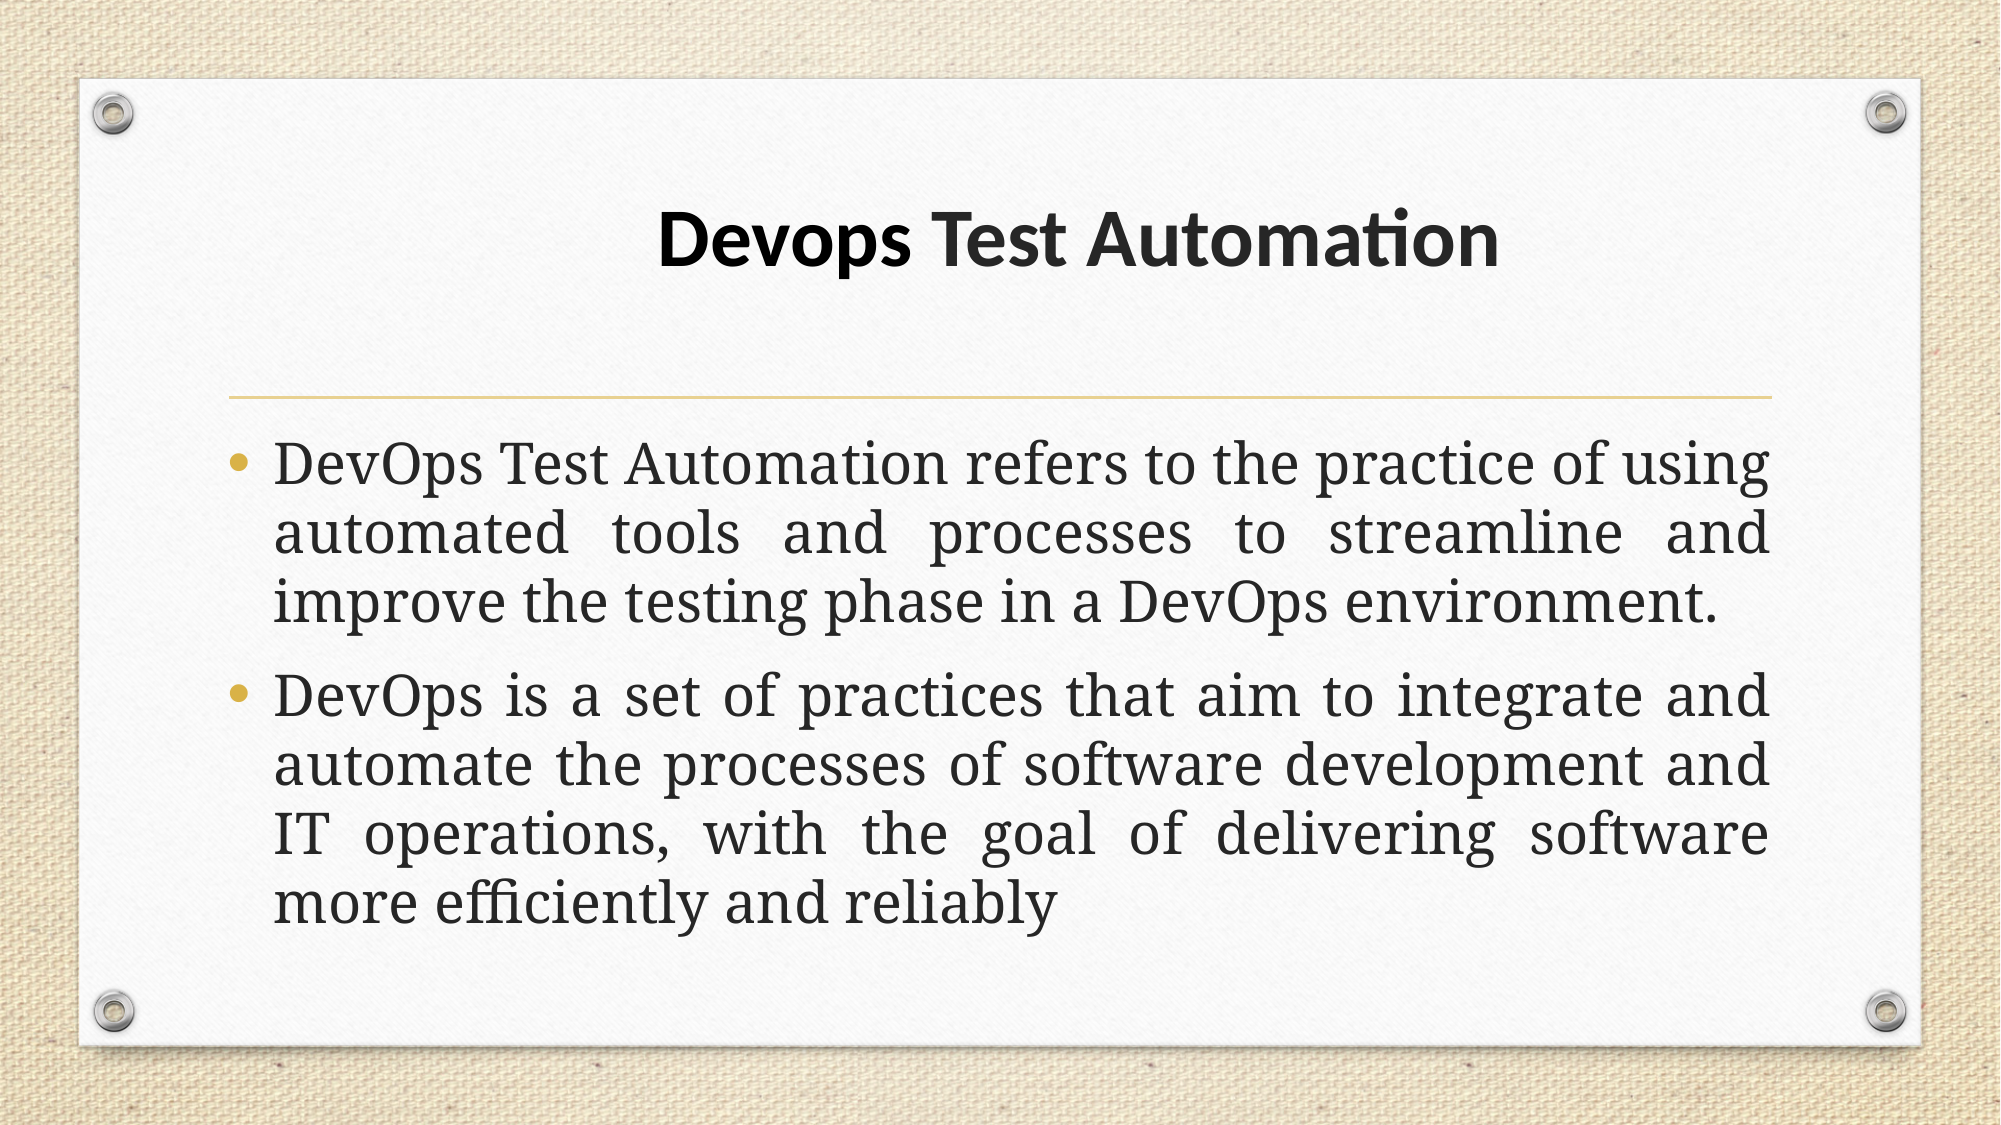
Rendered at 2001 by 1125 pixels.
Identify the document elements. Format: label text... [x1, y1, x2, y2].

picture [0, 0, 2001, 1125]
title Devops Test Automation [212, 161, 1788, 375]
list DevOps Test Automation refers to the practice of using automated tools and processes to streamline and improve the testing phase in a DevOps environment. DevOps is a set of practices that aim to integrate and automate the processes of software development and IT operations, with the goal of delivering software more efficiently and reliably [212, 419, 1788, 964]
